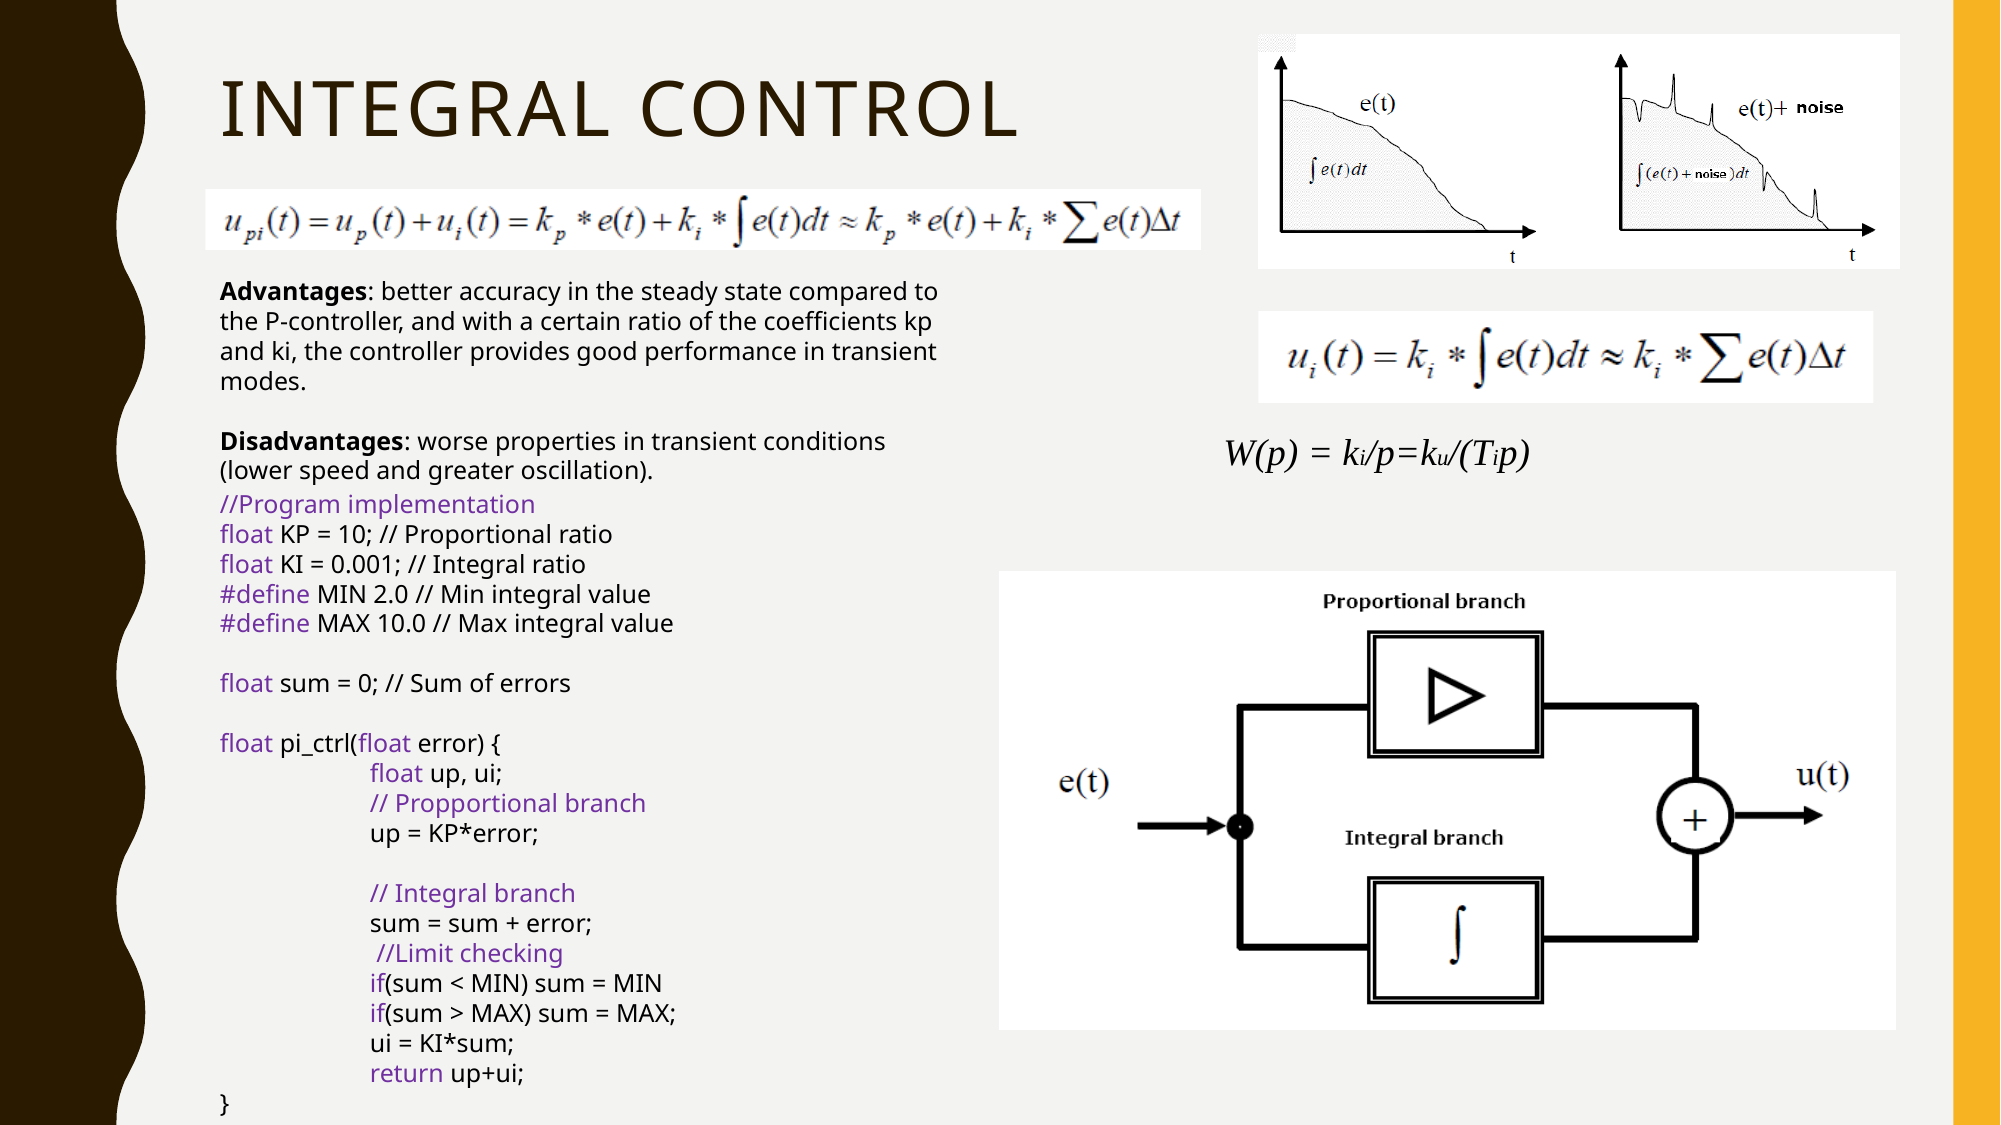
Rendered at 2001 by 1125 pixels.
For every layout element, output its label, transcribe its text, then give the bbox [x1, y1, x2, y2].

picture [1258, 34, 1900, 269]
picture [1258, 311, 1874, 403]
text_box W(p) = ki/p=kи/(Tip) [1208, 420, 1688, 480]
text_box Advantages: better accuracy in the steady state compared to the P-controller, and with a certain ratio of the coefficients kp and ki, the controller provides good performance in transient modes. Disadvantages: worse properties in transient conditions (lower speed and greater oscillation). [205, 267, 964, 493]
title Integral control [205, 62, 1258, 161]
text_box //Program implementation float KP = 10; // Proportional ratio float KI = 0.001; // Integral ratio #define MIN 2.0 // Min integral value #define MAX 10.0 // Max integral value float sum = 0; // Sum of errors float pi_ctrl(float error) { float up, ui; // Propportional branch up = KP*error; // Integral branch sum = sum + error; //Limit checking if(sum < MIN) sum = MIN if(sum > MAX) sum = MAX; ui = KI*sum; return up+ui; } [205, 480, 805, 1125]
picture [205, 189, 1201, 250]
picture [999, 571, 1896, 1030]
